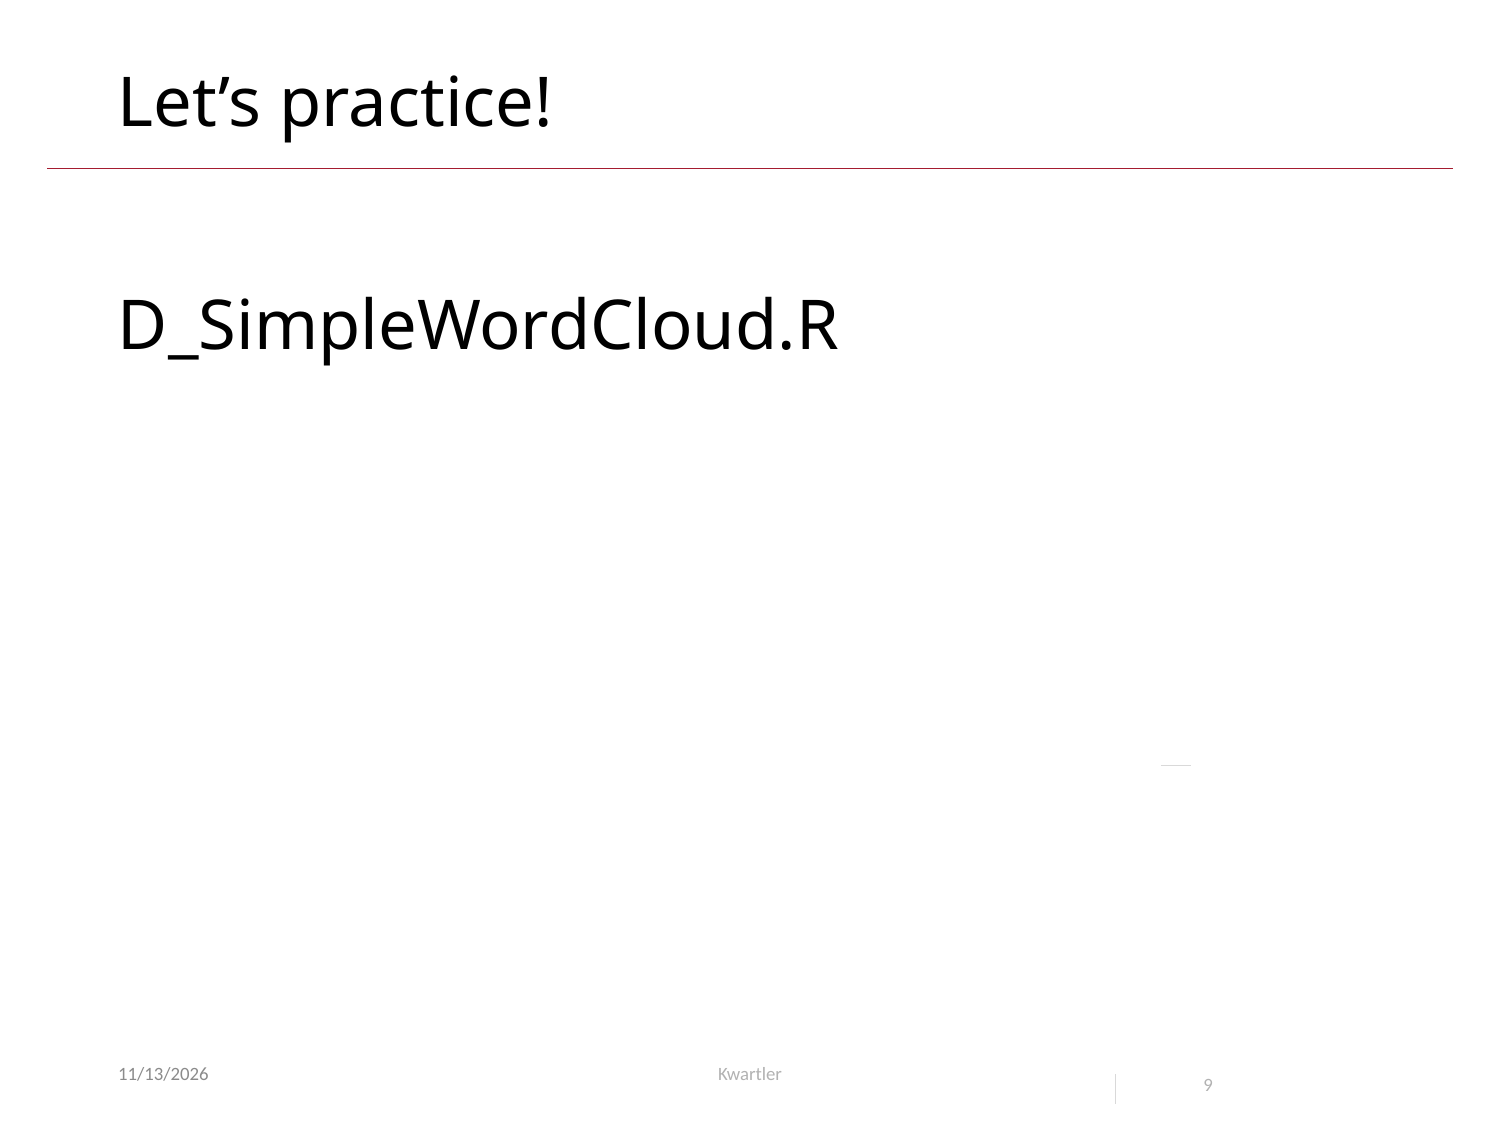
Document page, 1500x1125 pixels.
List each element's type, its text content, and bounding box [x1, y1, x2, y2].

footer Kwartler [496, 1042, 1004, 1103]
title Let’s practice! [103, 59, 1397, 157]
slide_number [103, 1042, 441, 1103]
text_box D_SimpleWordCloud.R [103, 282, 1420, 595]
slide_number 9 [1188, 1042, 1330, 1103]
